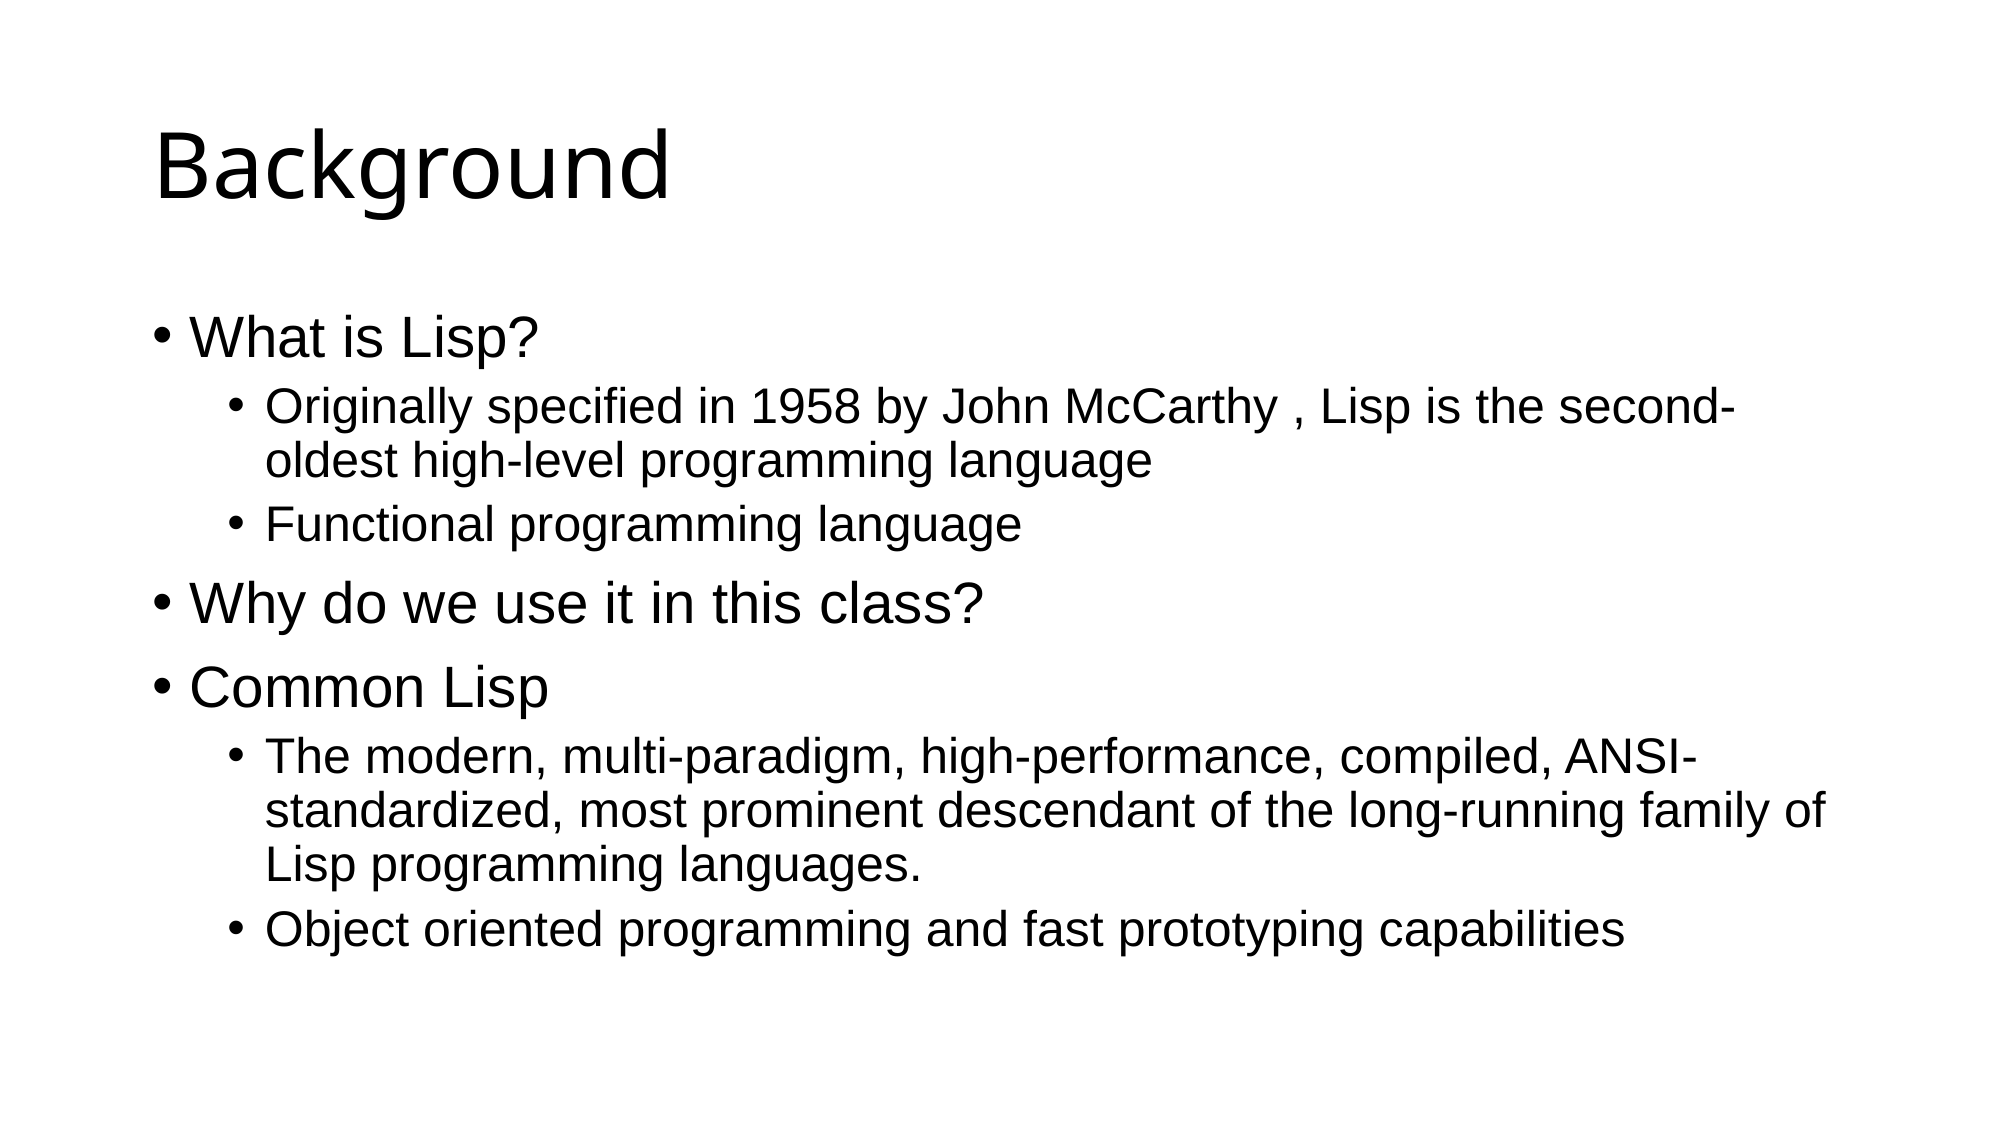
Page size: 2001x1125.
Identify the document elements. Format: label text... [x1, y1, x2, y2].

title Background [137, 59, 1863, 278]
list What is Lisp? Originally specified in 1958 by John McCarthy , Lisp is the second-oldest high-level programming language Functional programming language Why do we use it in this class? Common Lisp The modern, multi-paradigm, high-performance, compiled, ANSI-standardized, most prominent descendant of the long-running family of Lisp programming languages. Object oriented programming and fast prototyping capabilities [137, 299, 1863, 1014]
